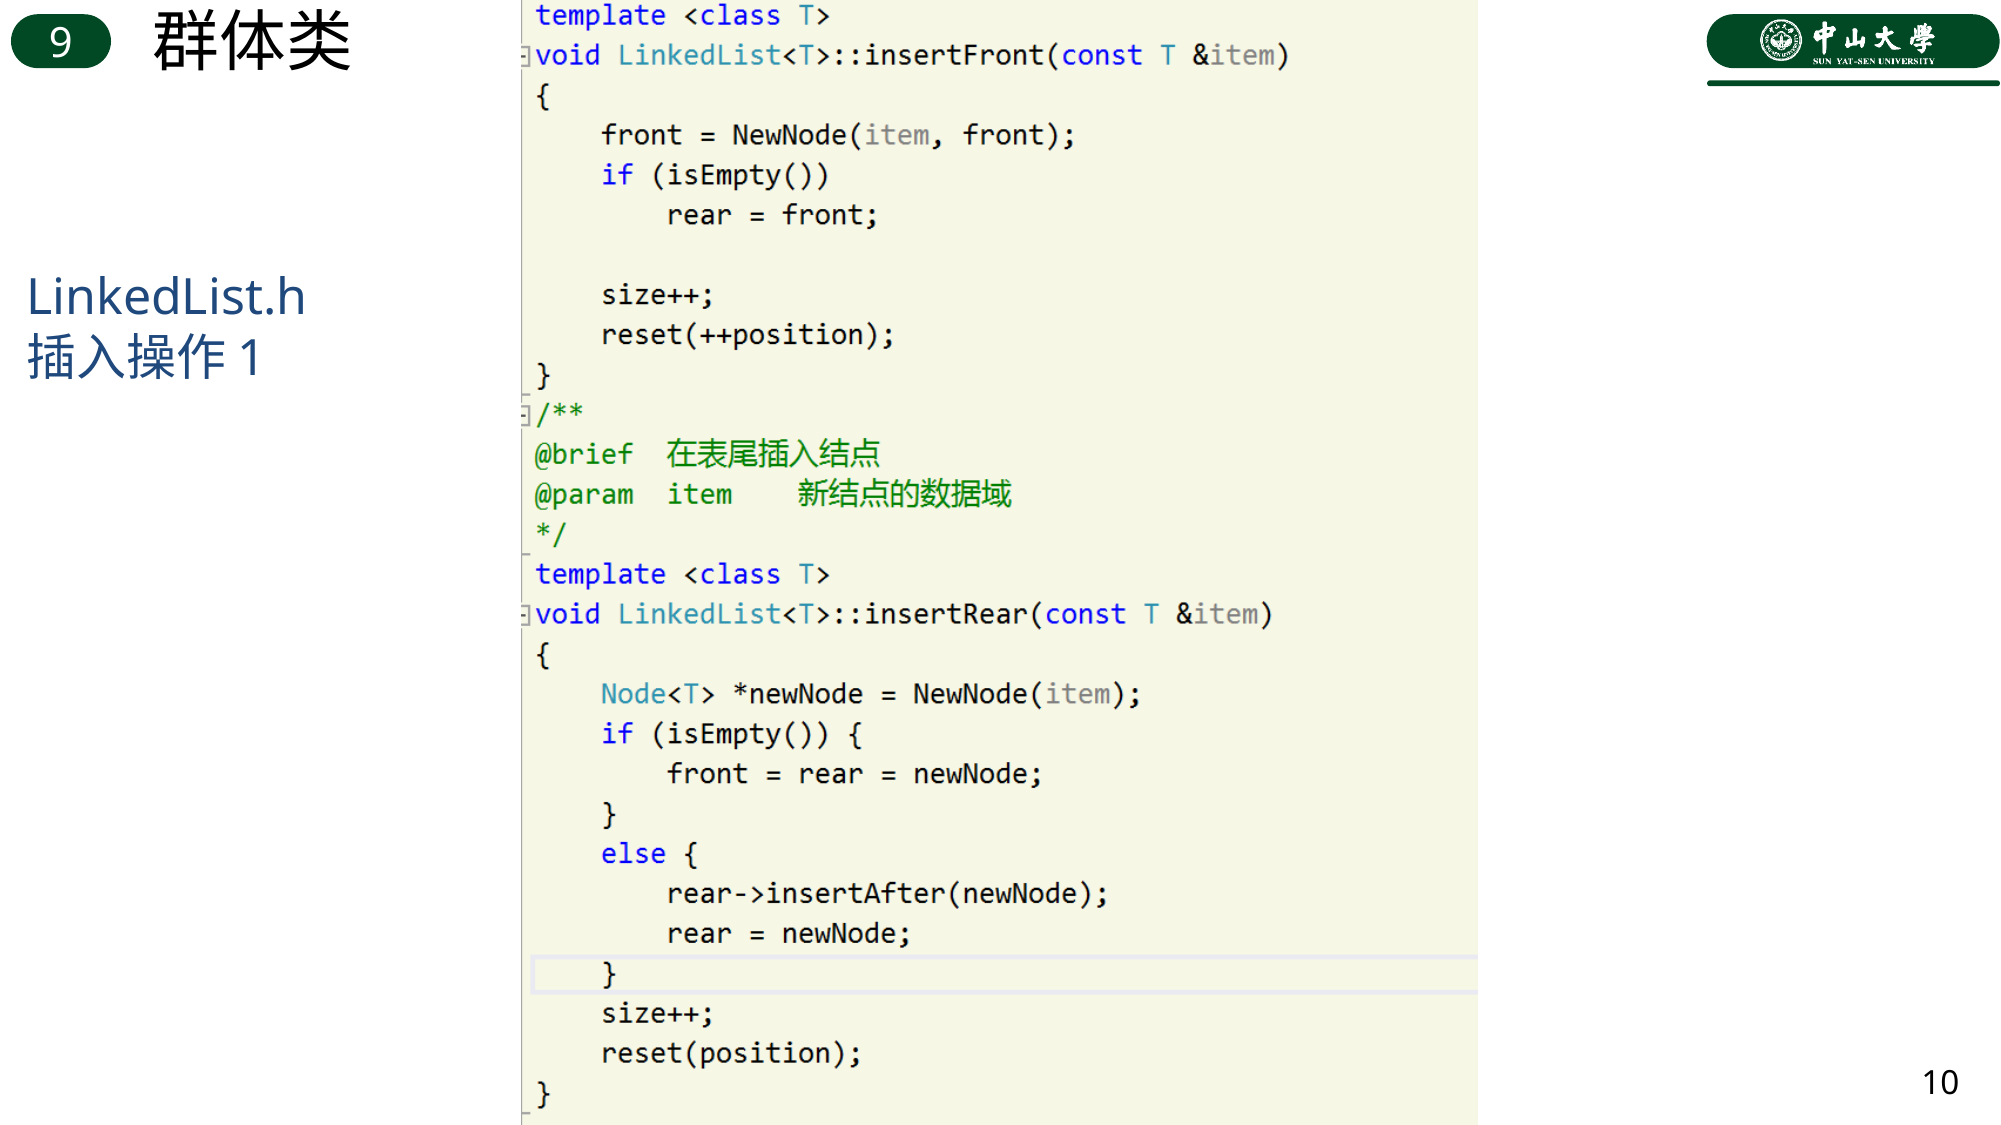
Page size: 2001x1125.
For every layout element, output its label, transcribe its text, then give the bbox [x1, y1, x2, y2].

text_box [1706, 14, 2000, 87]
text_box 群体类 [138, 0, 369, 87]
text_box 9 [9, 13, 113, 70]
picture [1749, 8, 1957, 82]
picture [521, 0, 1478, 1125]
text_box LinkedList.h 插入操作1 [10, 258, 435, 392]
slide_number 10 [1901, 1053, 1975, 1114]
